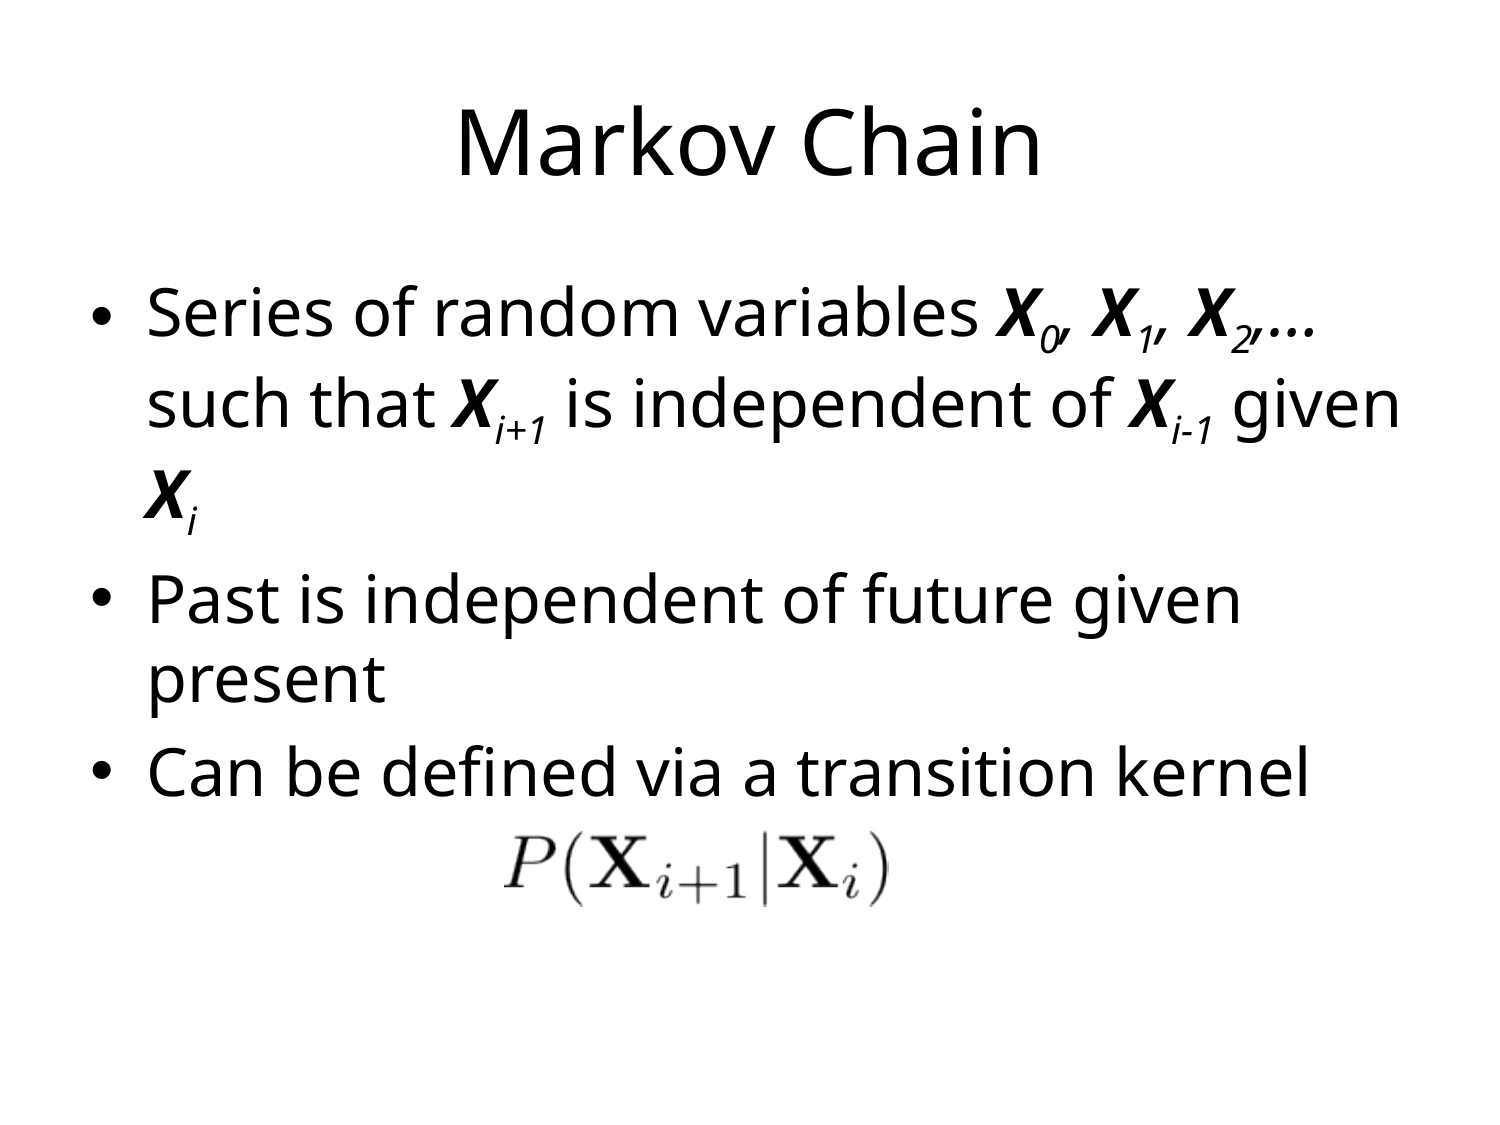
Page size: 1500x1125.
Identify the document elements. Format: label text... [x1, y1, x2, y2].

list Series of random variables X0, X1, X2,… such that Xi+1 is independent of Xi-1 given Xi Past is independent of future given present Can be defined via a transition kernel [75, 262, 1425, 1005]
picture [504, 829, 889, 907]
title Markov Chain [75, 45, 1425, 233]
